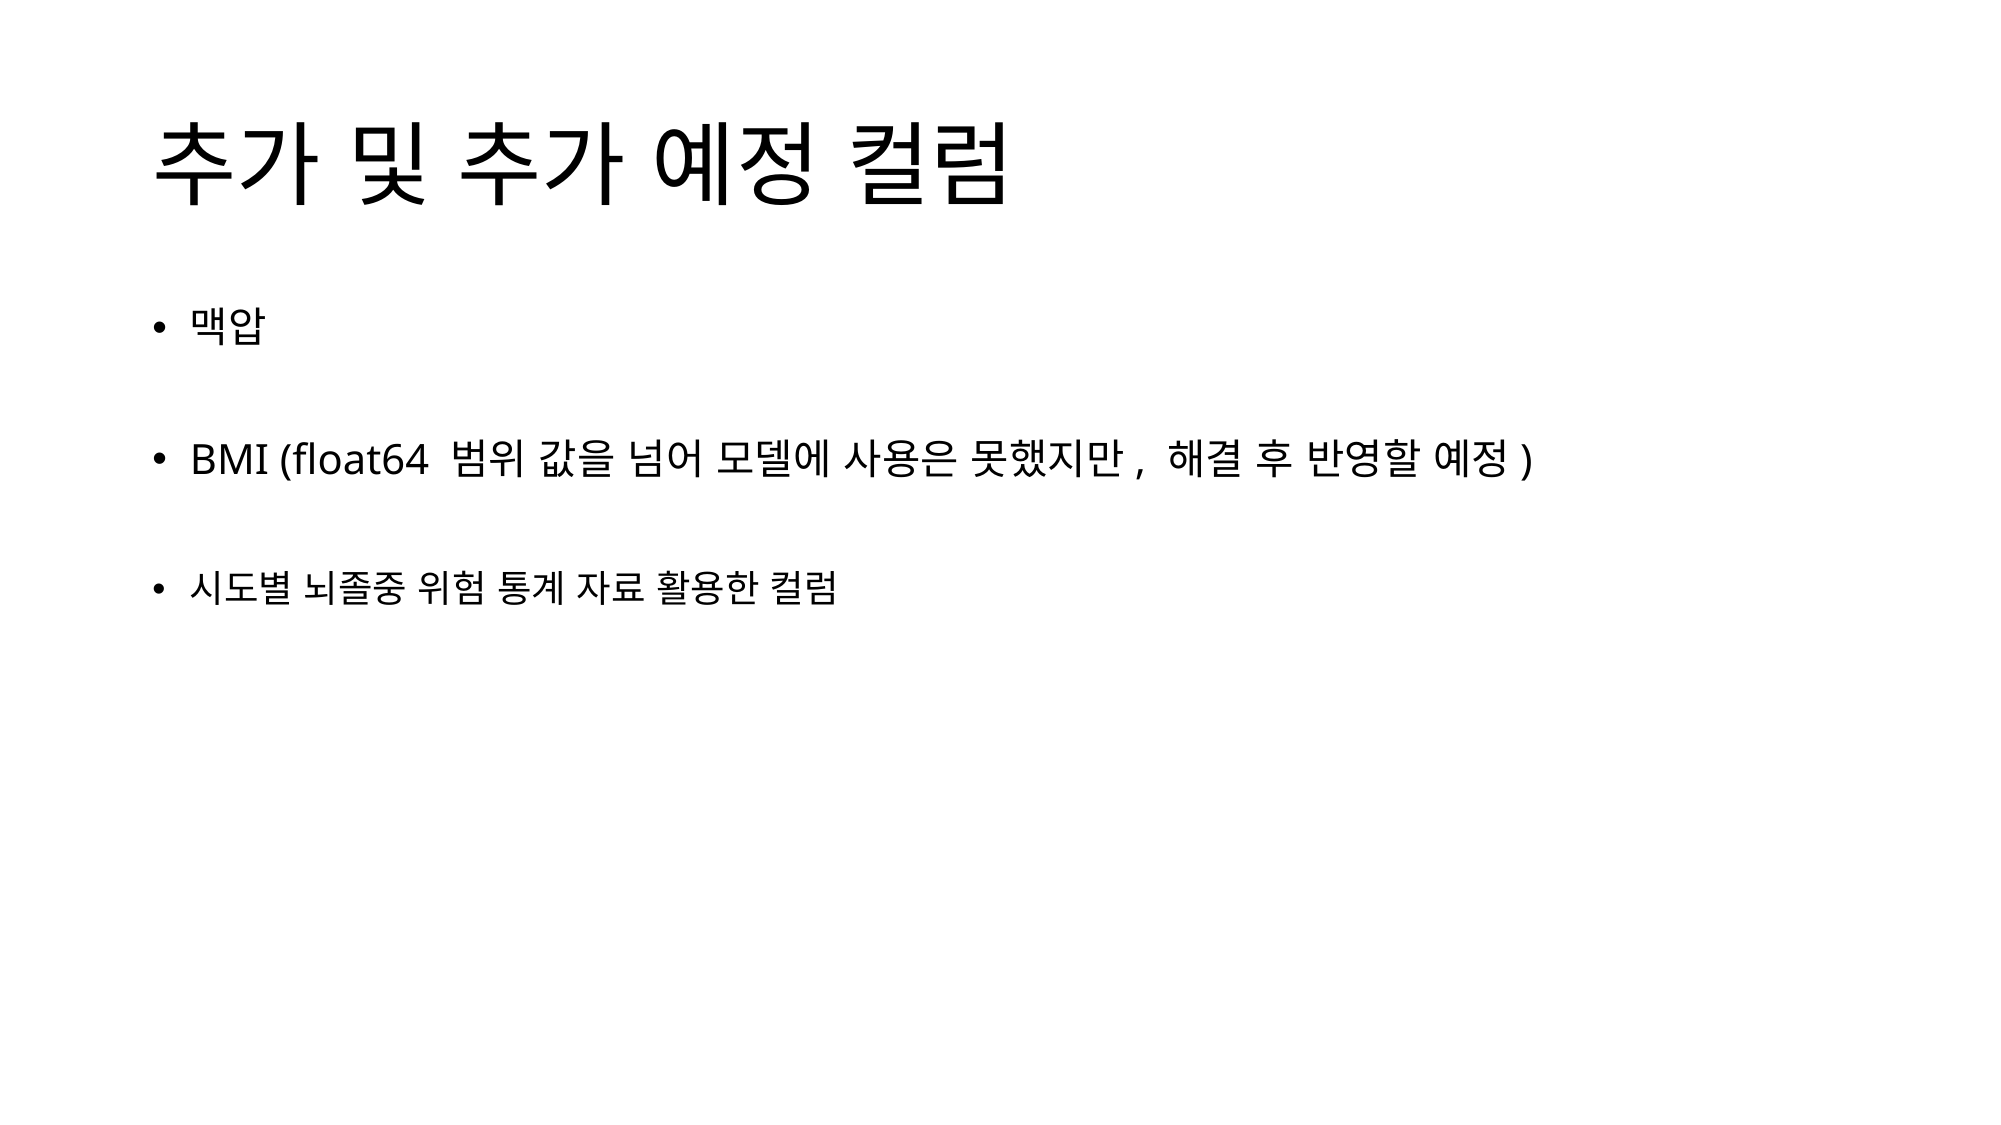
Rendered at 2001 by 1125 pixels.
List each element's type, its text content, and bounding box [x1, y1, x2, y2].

title 추가 및 추가 예정 컬럼 [137, 59, 1863, 278]
list 맥압 BMI (float64 범위 값을 넘어 모델에 사용은 못했지만, 해결 후 반영할 예정) 시도별 뇌졸중 위험 통계 자료 활용한 컬럼 [137, 299, 1863, 1014]
